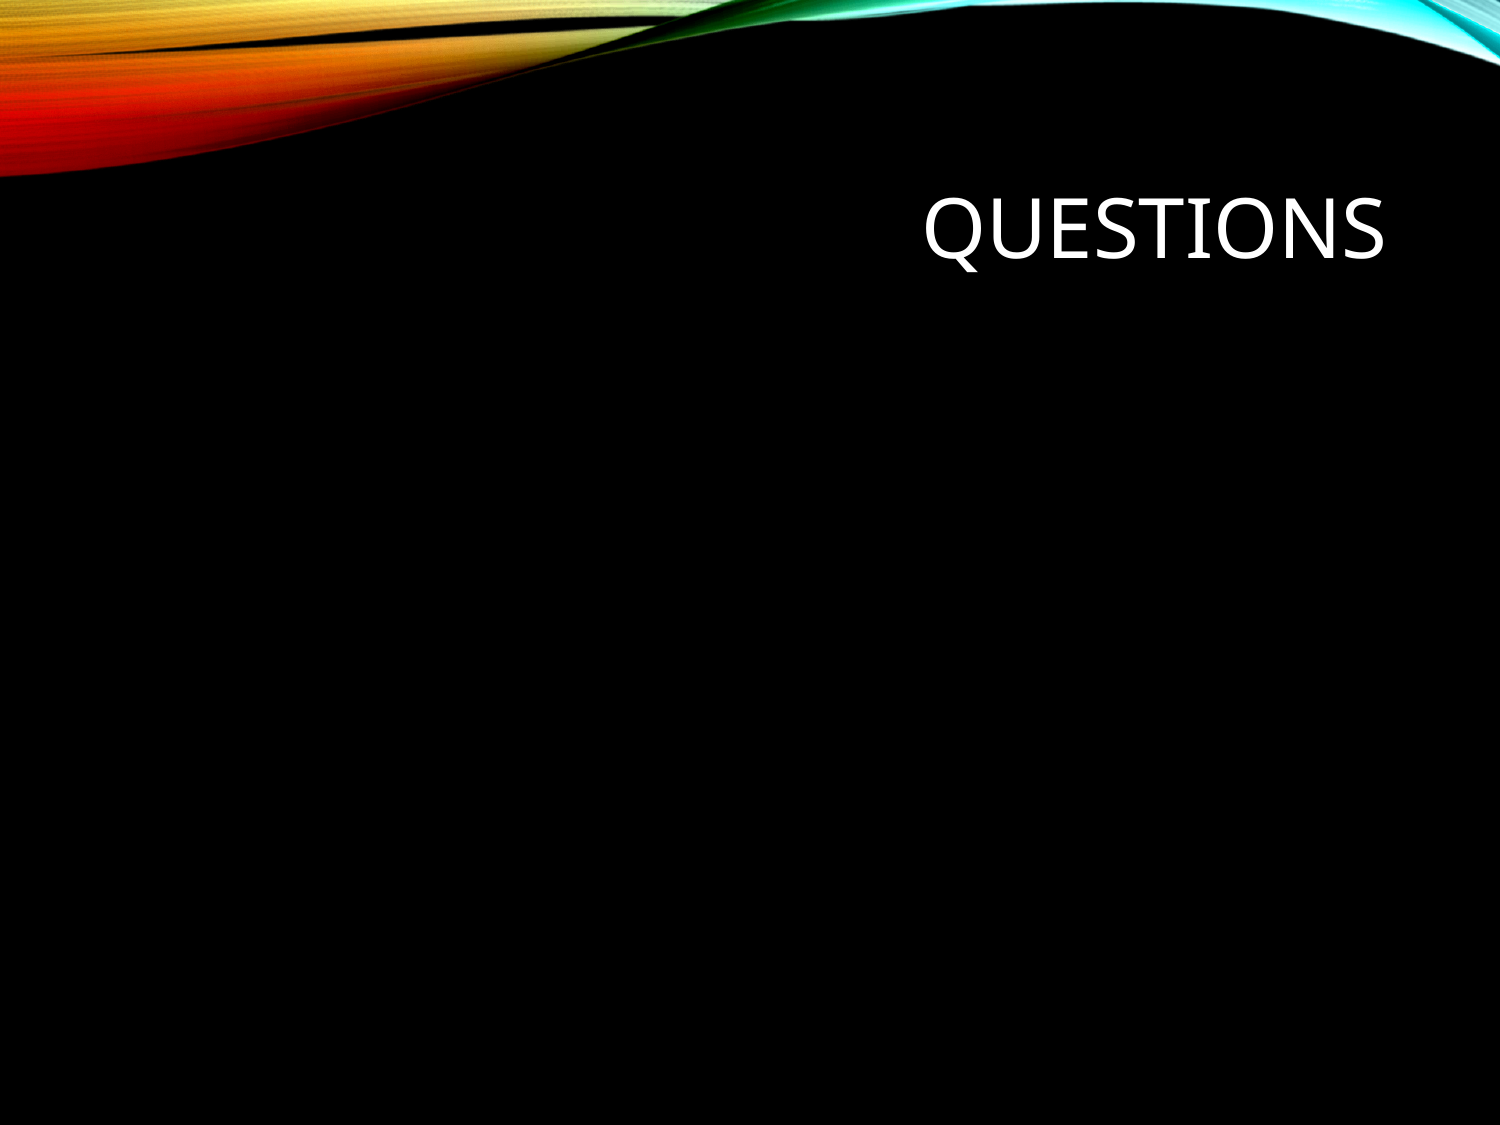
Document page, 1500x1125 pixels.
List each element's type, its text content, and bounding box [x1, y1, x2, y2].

picture [0, 0, 1500, 178]
title questions [356, 125, 1403, 338]
